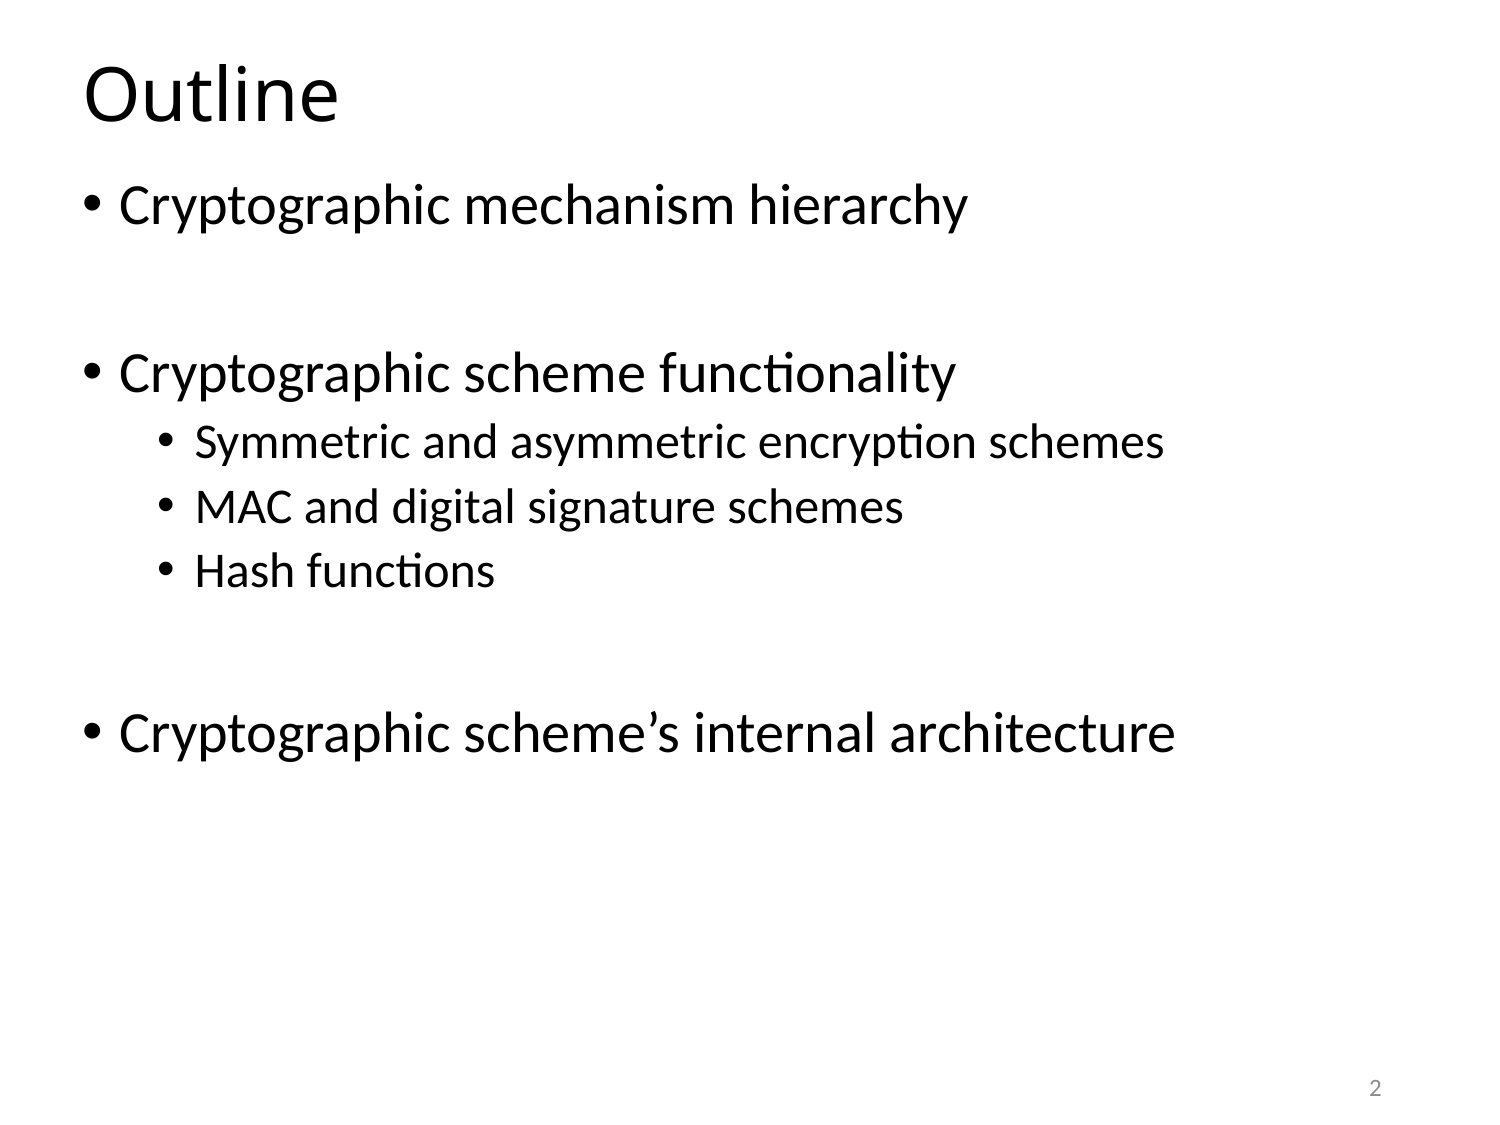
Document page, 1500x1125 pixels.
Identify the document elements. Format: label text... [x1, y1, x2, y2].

list Cryptographic mechanism hierarchy Cryptographic scheme functionality Symmetric and asymmetric encryption schemes MAC and digital signature schemes Hash functions Cryptographic scheme’s internal architecture [67, 167, 1433, 1060]
slide_number 2 [1059, 1070, 1397, 1103]
title Outline [67, 42, 1433, 152]
